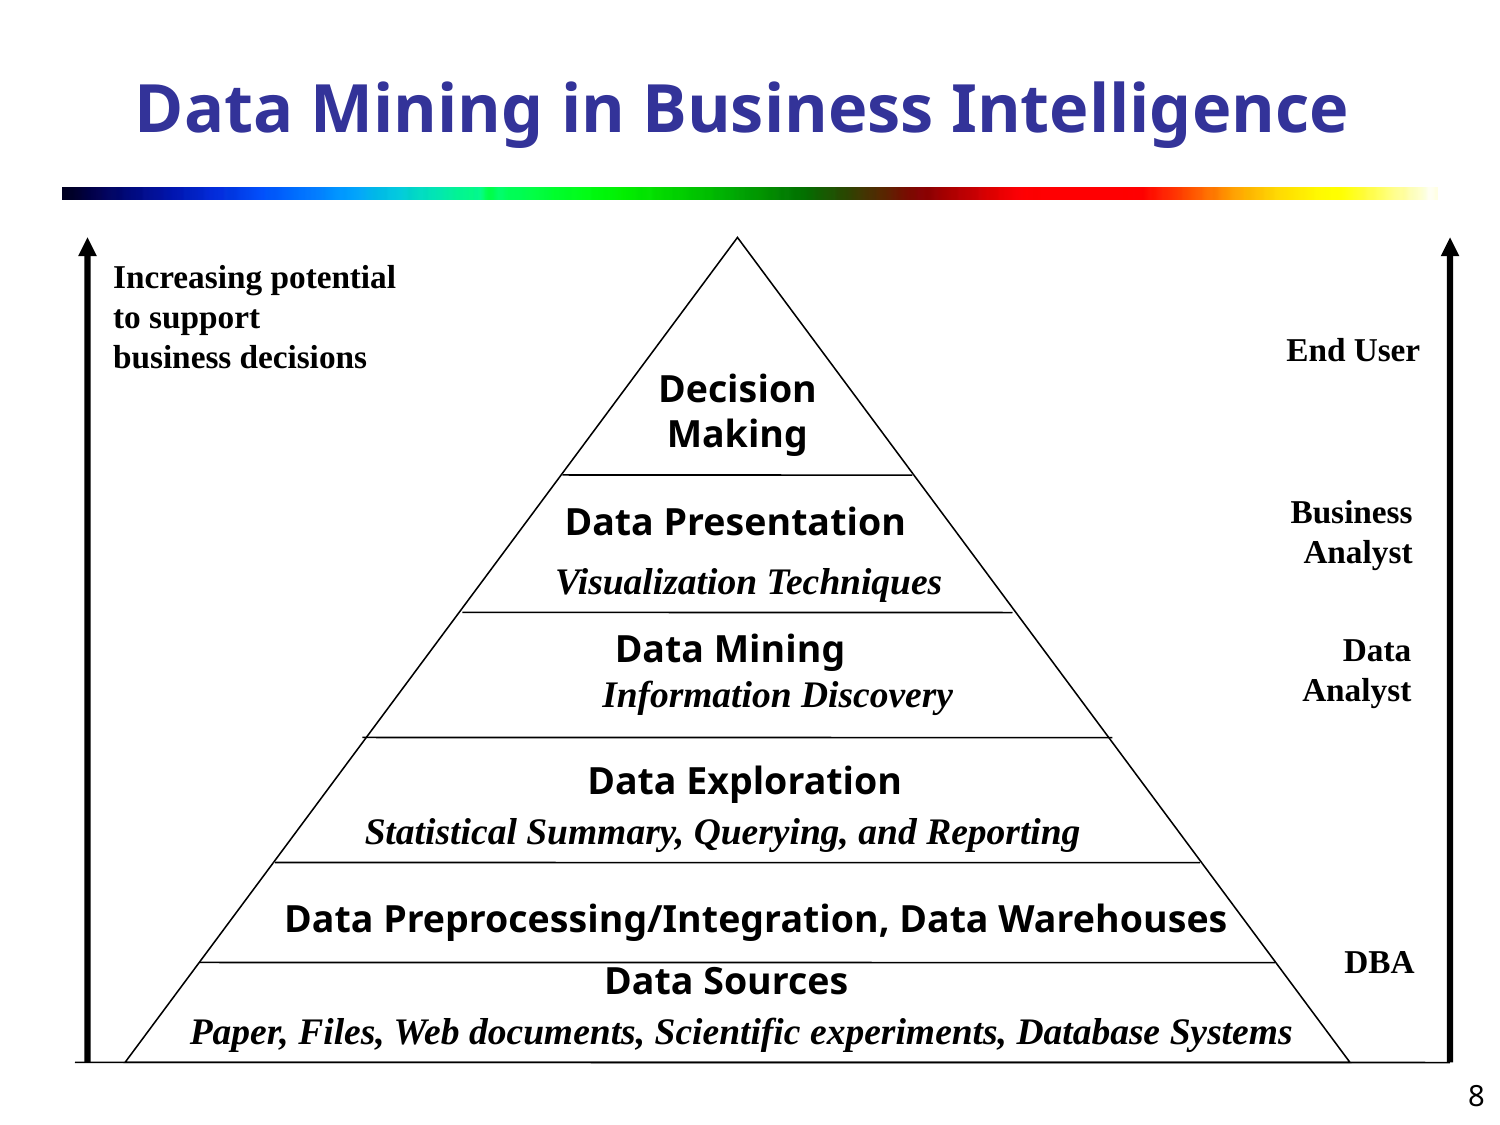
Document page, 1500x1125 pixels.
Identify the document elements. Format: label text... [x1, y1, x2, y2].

text_box Data Presentation [549, 490, 921, 549]
text_box [1443, 237, 1457, 1063]
text_box Paper, Files, Web documents, Scientific experiments, Database Systems [174, 999, 1343, 1060]
title Data Mining in Business Intelligence [37, 62, 1463, 150]
text_box Data Mining [599, 617, 893, 662]
text_box [81, 237, 94, 1062]
slide_number 8 [1187, 1049, 1500, 1125]
text_box Data Preprocessing/Integration, Data Warehouses [269, 887, 1244, 948]
text_box [125, 738, 1350, 1062]
text_box Decision Making [637, 357, 838, 462]
text_box End User [1271, 320, 1436, 376]
text_box Increasing potential to support business decisions [98, 247, 412, 383]
picture [382, 187, 1438, 200]
text_box Data Exploration [552, 749, 938, 799]
text_box Data Analyst [1286, 620, 1427, 716]
picture [62, 187, 355, 200]
text_box Statistical Summary, Querying, and Reporting [349, 799, 1100, 860]
text_box Visualization Techniques [540, 549, 958, 610]
text_box [366, 372, 1109, 737]
text_box Information Discovery [587, 662, 969, 723]
text_box Data Sources [589, 949, 864, 999]
text_box Business Analyst [1271, 483, 1428, 578]
text_box DBA [1329, 933, 1430, 988]
text_box [648, 237, 827, 357]
